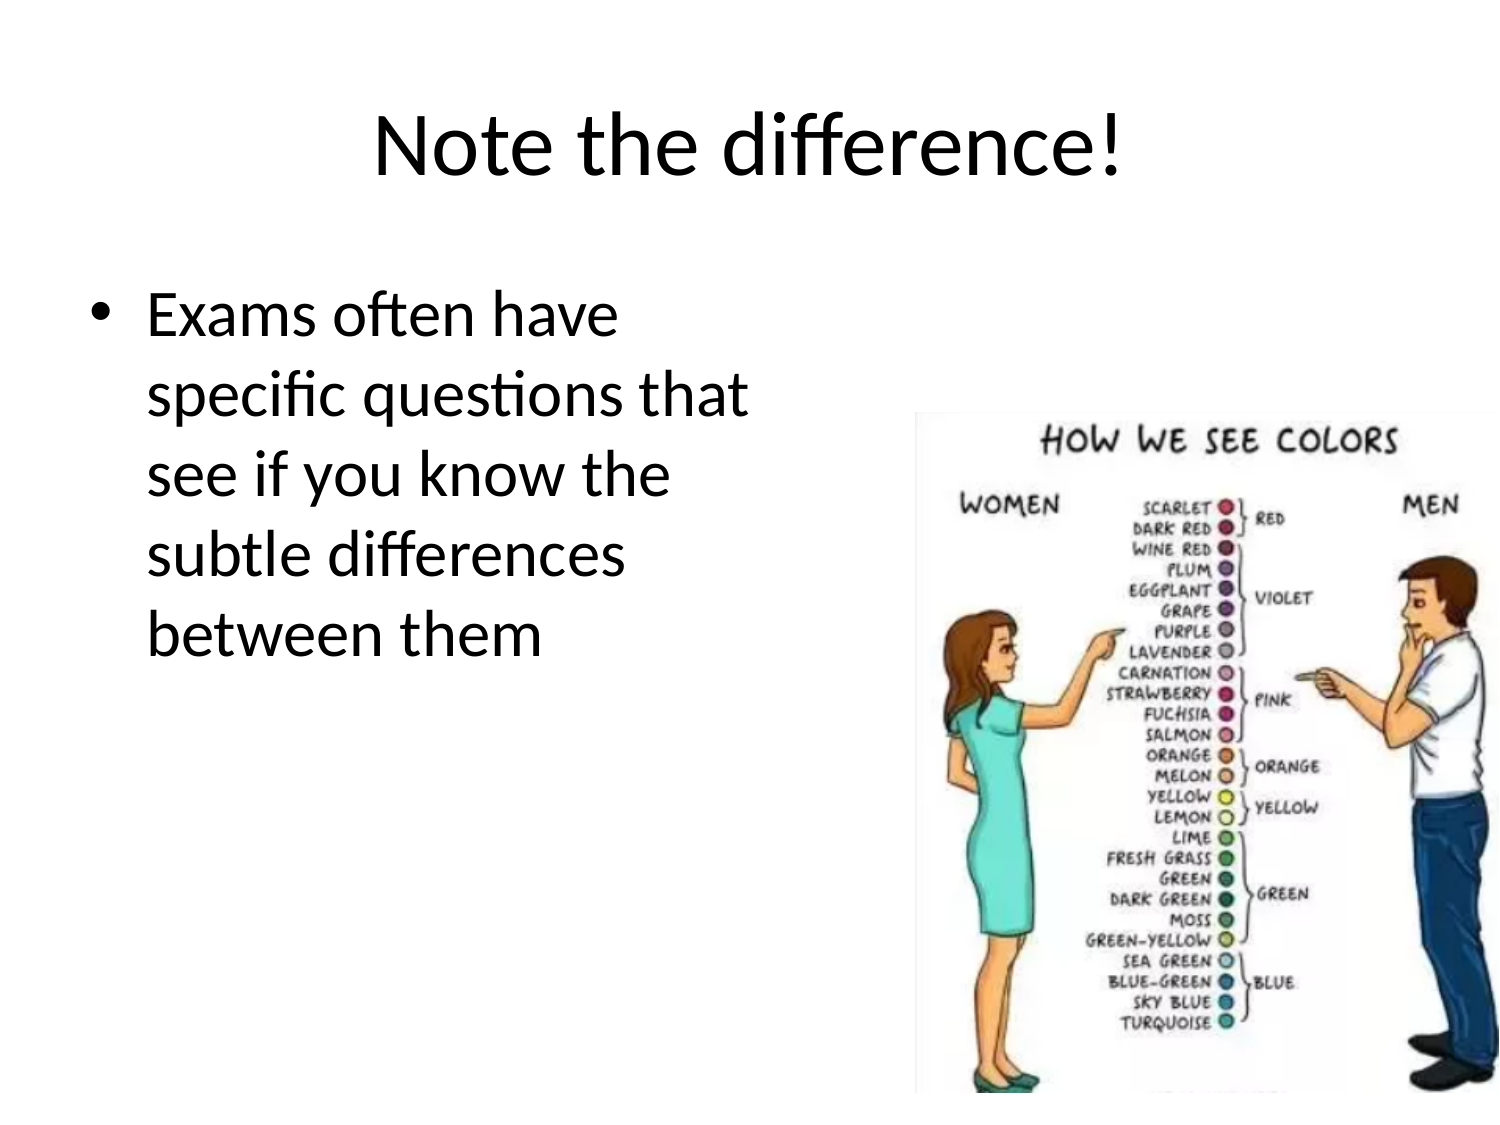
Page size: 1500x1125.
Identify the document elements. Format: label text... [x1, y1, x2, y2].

text_box Exams often have specific questions that see if you know the subtle differences between them [74, 262, 768, 1005]
picture [915, 412, 1499, 1093]
title Note the difference! [75, 45, 1425, 233]
